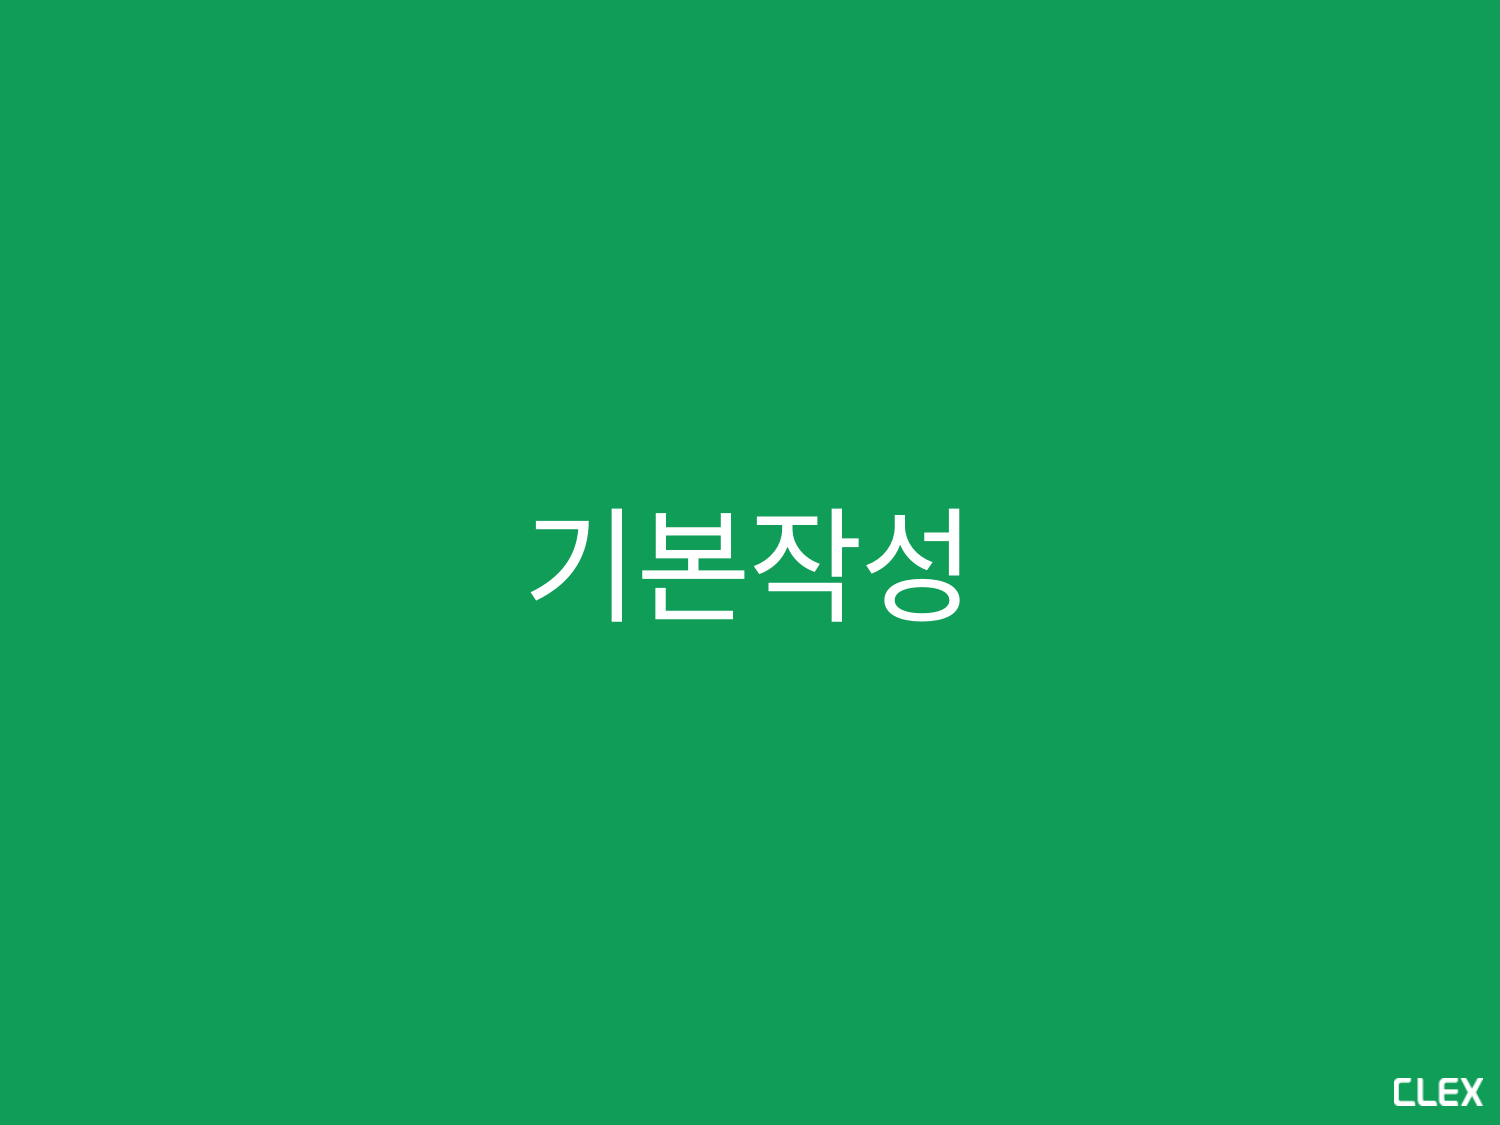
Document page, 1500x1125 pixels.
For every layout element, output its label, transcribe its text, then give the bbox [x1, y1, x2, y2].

title 기본작성 [0, 441, 1500, 683]
picture [1394, 1078, 1483, 1106]
